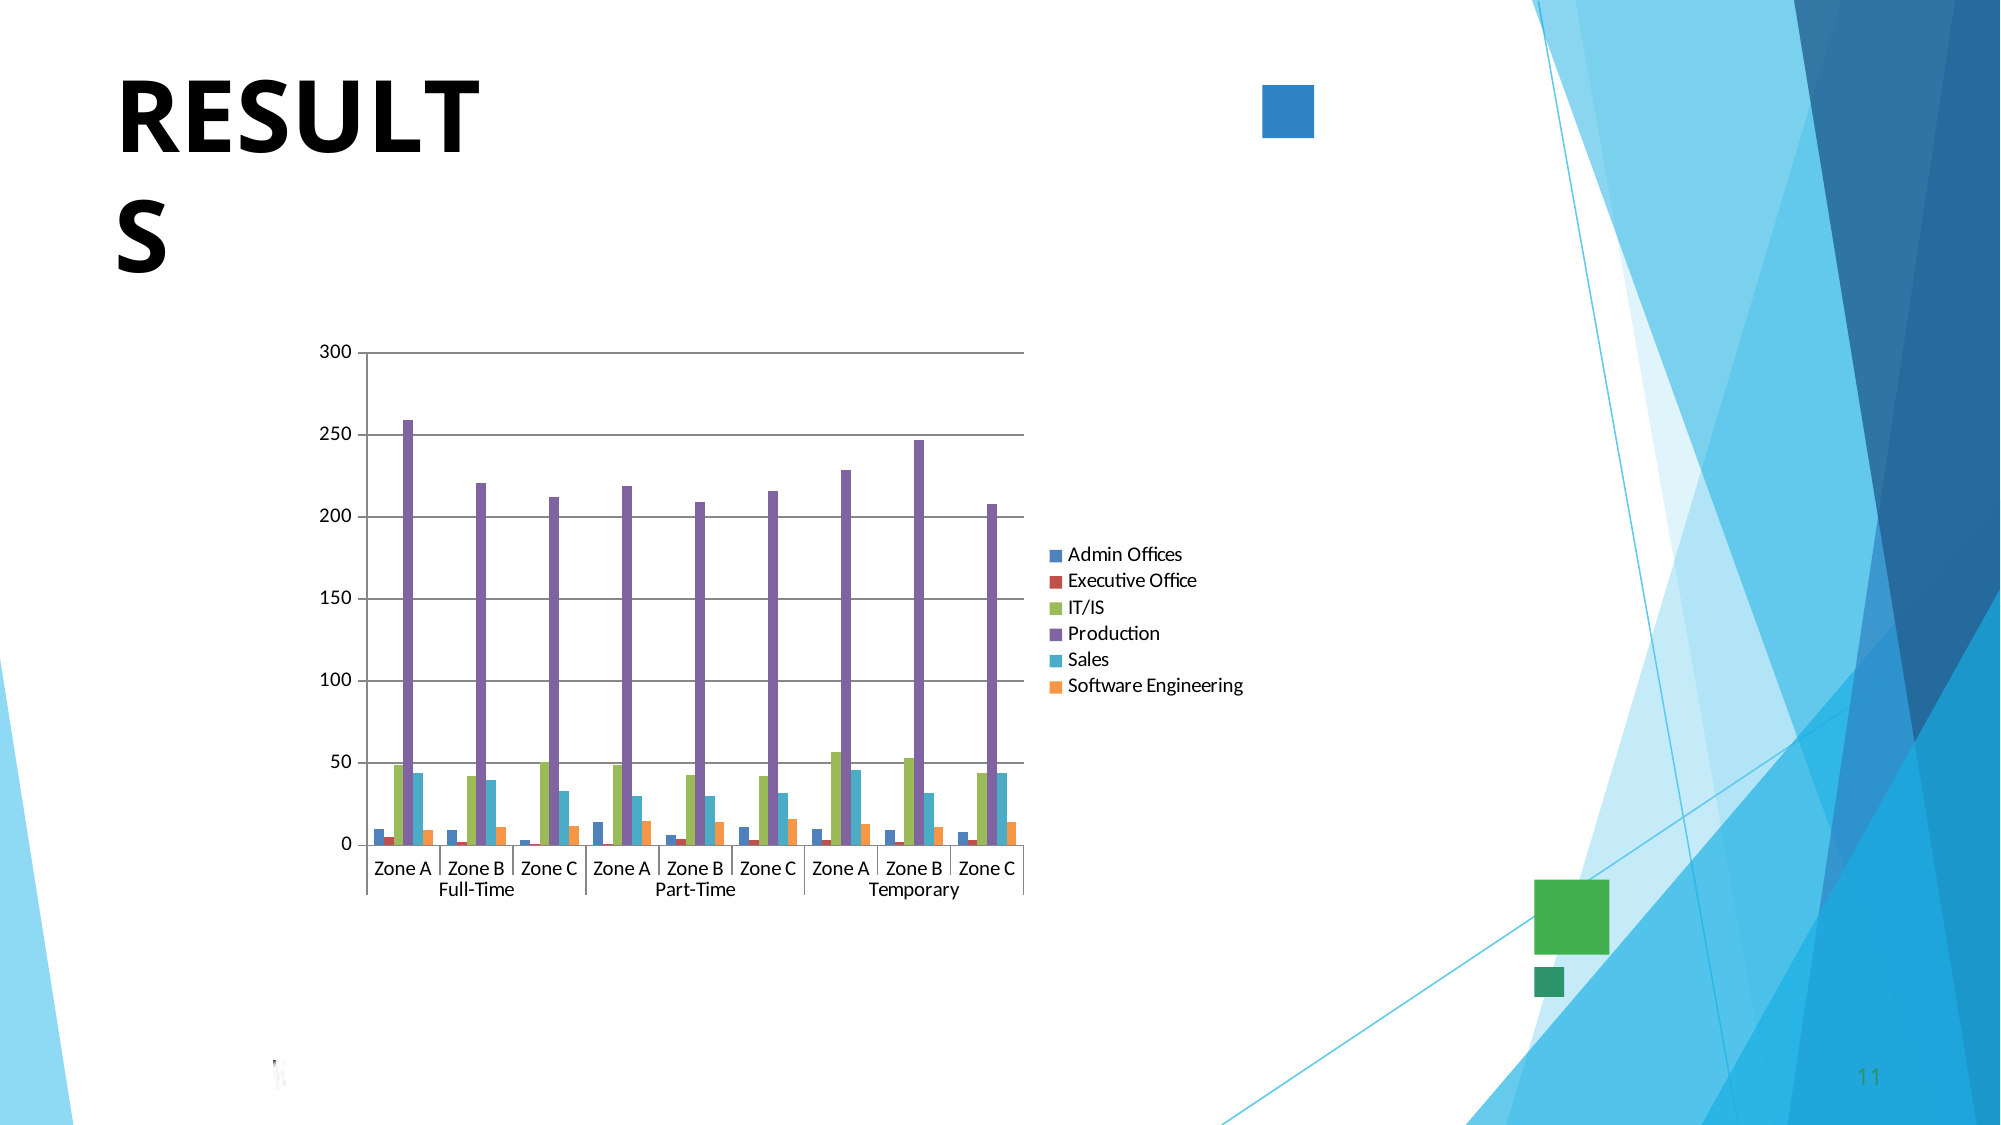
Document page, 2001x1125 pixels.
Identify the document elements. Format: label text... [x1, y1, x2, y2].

picture [273, 1060, 287, 1091]
chart [299, 330, 1263, 913]
title RESULTS [112, 50, 513, 293]
text_box [1534, 967, 1565, 997]
text_box [1262, 85, 1315, 139]
text_box 11 [1849, 1061, 1888, 1095]
text_box [1534, 879, 1610, 955]
